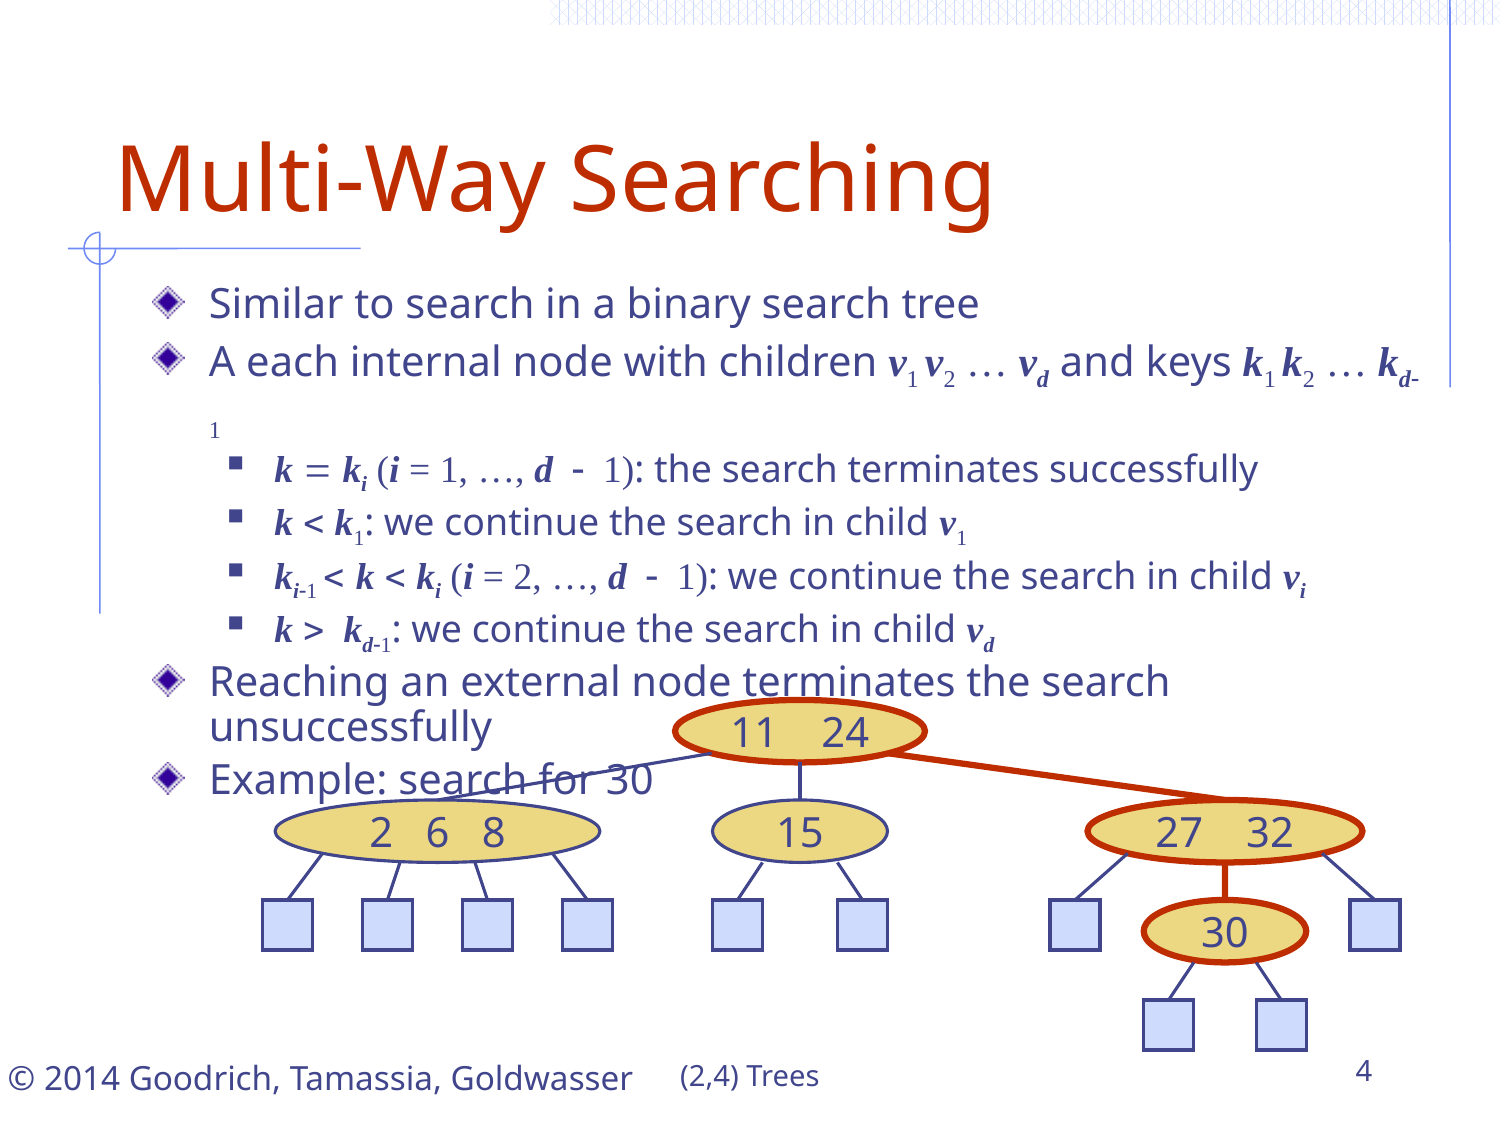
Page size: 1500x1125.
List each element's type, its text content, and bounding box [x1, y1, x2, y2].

text_box 30 [1143, 899, 1307, 963]
slide_number 4 [1074, 1024, 1388, 1101]
text_box [1350, 900, 1400, 950]
text_box [462, 900, 513, 950]
picture [152, 664, 185, 697]
title Multi-Way Searching [99, 50, 1375, 238]
text_box [837, 900, 888, 950]
footer (2,4) Trees [512, 1024, 988, 1101]
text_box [552, 854, 588, 899]
text_box 11 24 [675, 699, 925, 763]
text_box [887, 756, 1226, 798]
picture [152, 286, 185, 319]
text_box [562, 900, 613, 950]
text_box [262, 900, 313, 950]
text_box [287, 854, 323, 899]
text_box 27 32 [1087, 799, 1363, 863]
text_box [712, 900, 763, 950]
text_box 15 [712, 799, 888, 863]
text_box [1256, 999, 1307, 1050]
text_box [437, 756, 712, 799]
list Similar to search in a binary search tree A each internal node with children v1 v2 … vd and keys k1 k2 … kd-1 k = ki (i = 1, …, d - 1): the search terminates successfully k < k1: we continue the search in child v1 ki-1 < k < ki (i = 2, …, d - 1): we continue the search in child vi k > kd-1: we continue the search in child vd Reaching an external node terminates the search unsuccessfully Example: search for 30 [137, 275, 1438, 713]
text_box [362, 900, 413, 950]
text_box [1050, 900, 1100, 950]
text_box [1321, 856, 1376, 899]
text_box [1074, 856, 1129, 899]
picture [152, 342, 185, 375]
text_box 2 6 8 [275, 799, 601, 863]
text_box [1143, 999, 1194, 1050]
picture [152, 762, 185, 795]
